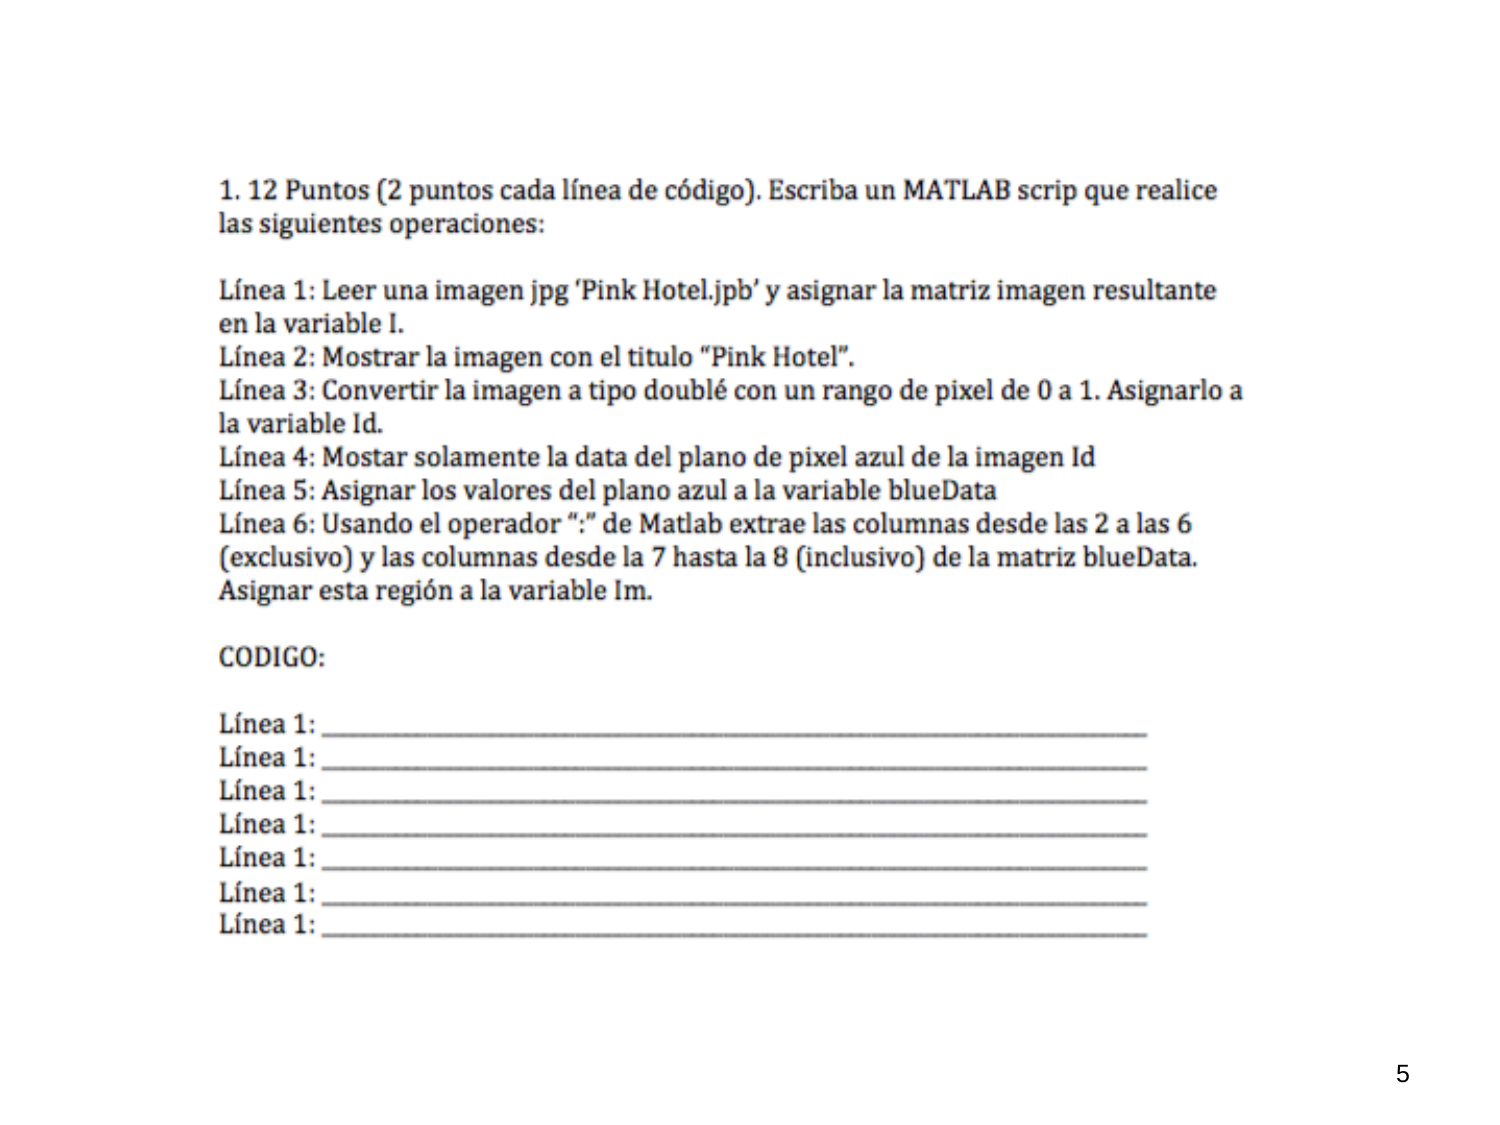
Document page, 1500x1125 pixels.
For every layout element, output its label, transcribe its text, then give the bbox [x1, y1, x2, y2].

slide_number 5 [1074, 1042, 1425, 1103]
picture [189, 158, 1311, 967]
